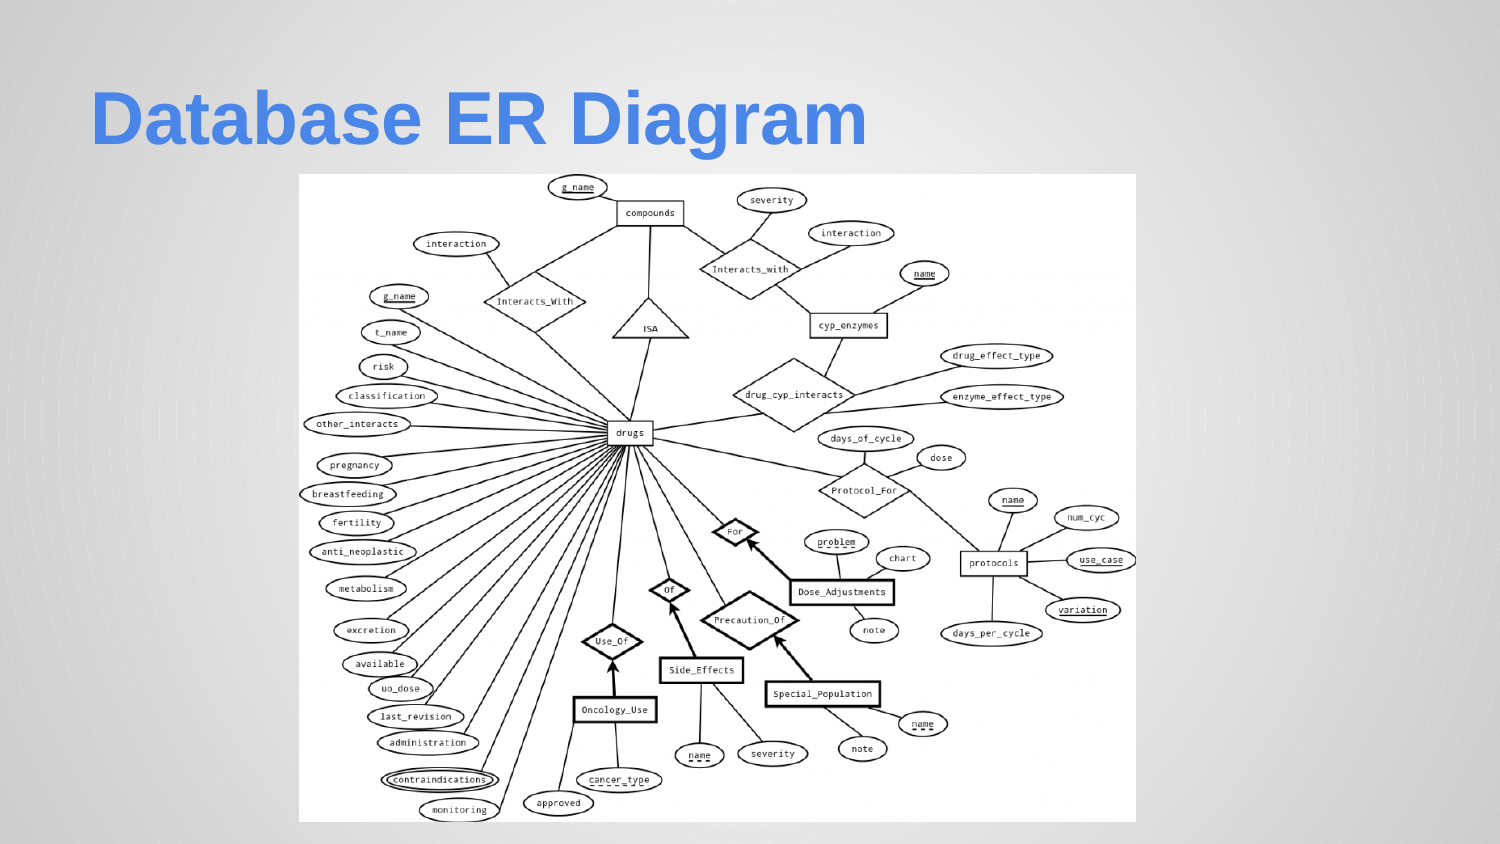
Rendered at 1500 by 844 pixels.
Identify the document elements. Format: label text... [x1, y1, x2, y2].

title Database ER Diagram [75, 33, 1425, 175]
picture [298, 174, 1136, 822]
